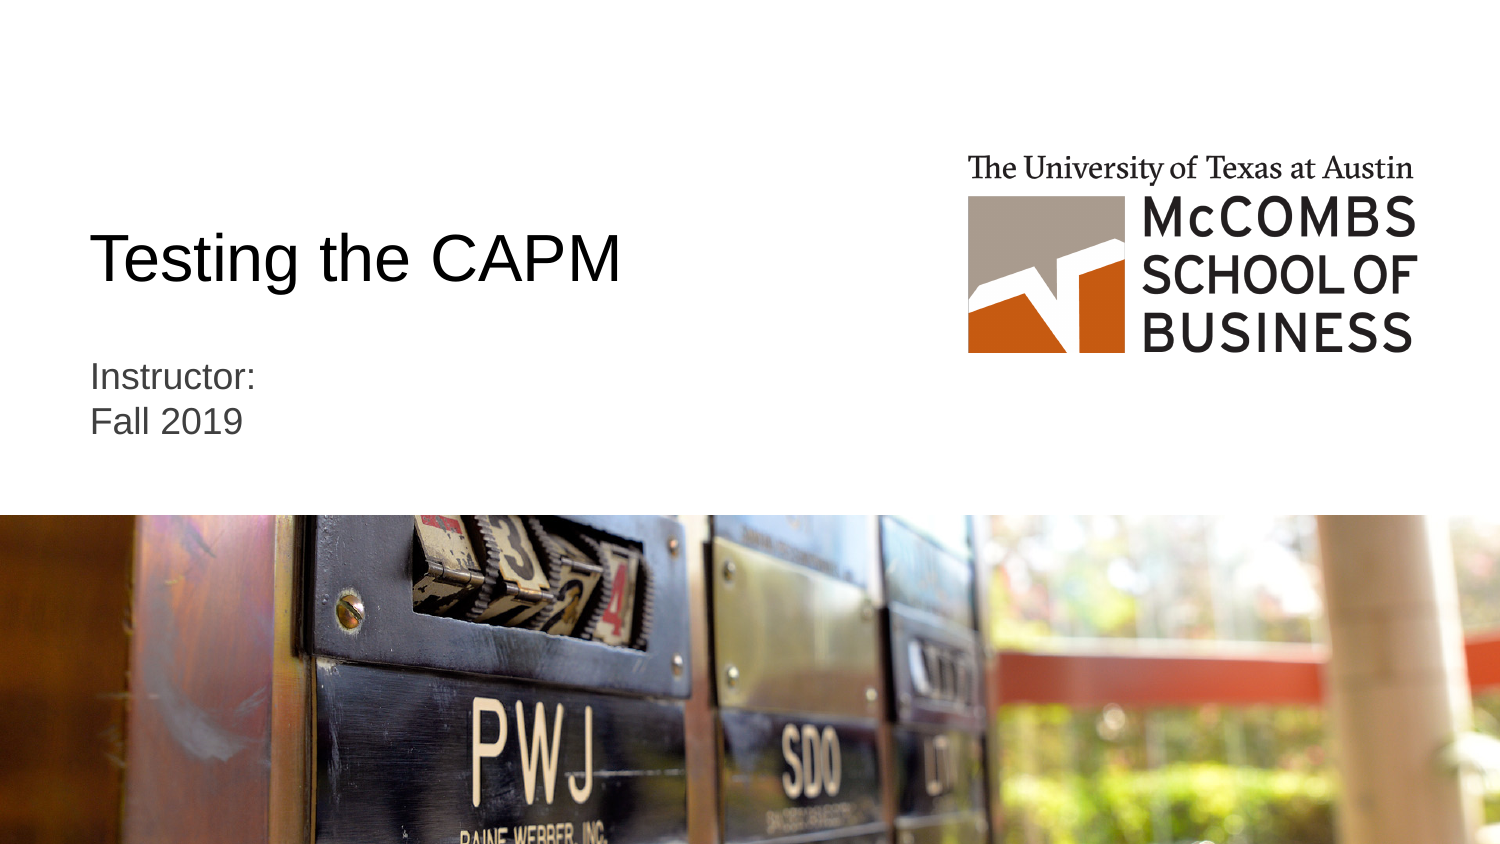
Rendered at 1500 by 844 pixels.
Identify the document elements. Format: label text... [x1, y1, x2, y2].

picture [0, 515, 1500, 844]
list Instructor: Fall 2019 [75, 358, 1418, 449]
picture [967, 150, 1418, 358]
list Testing the CAPM [75, 151, 963, 358]
